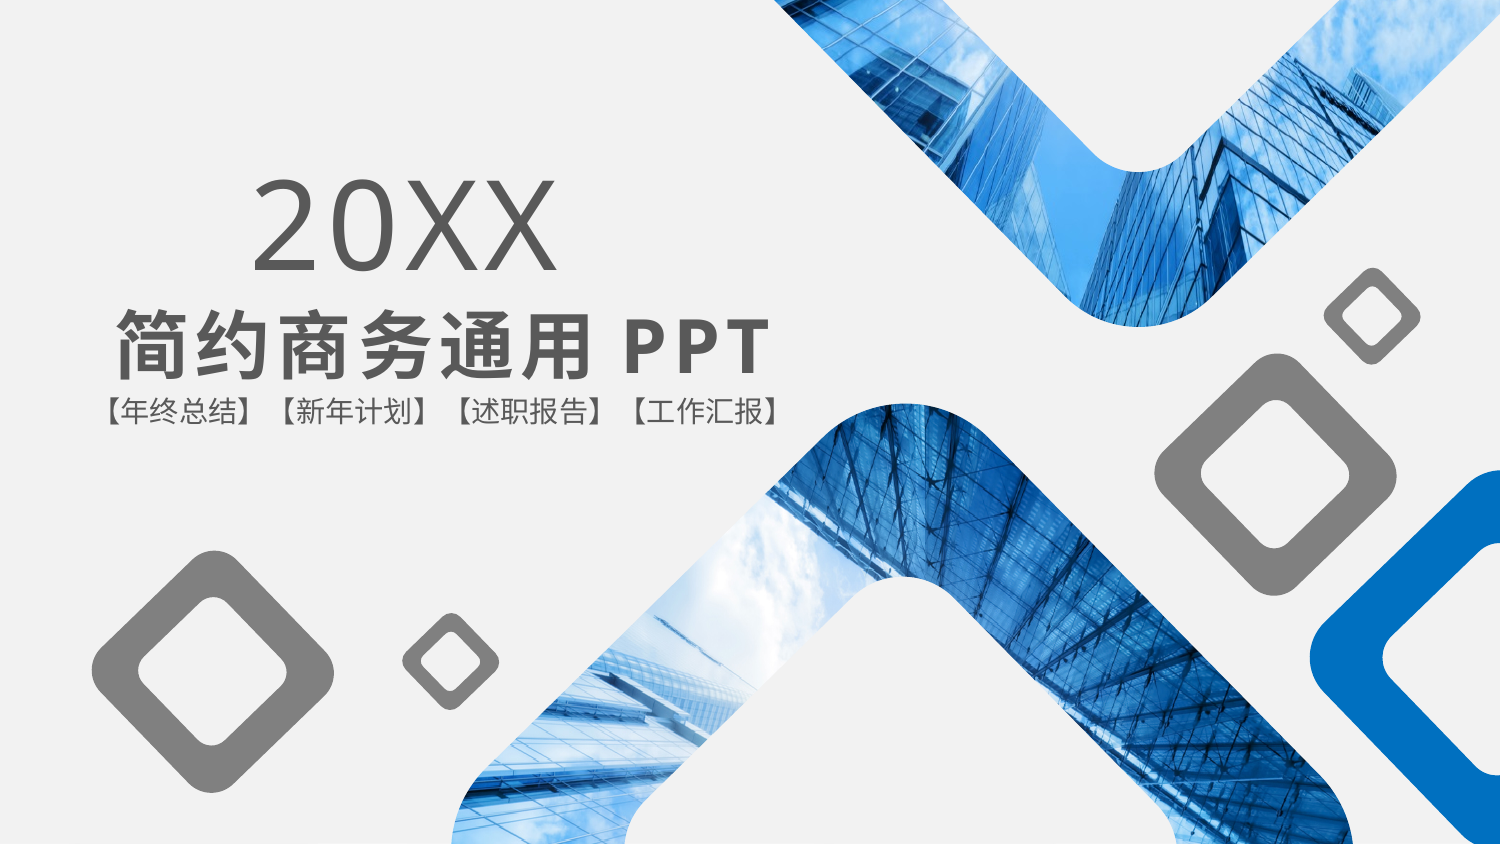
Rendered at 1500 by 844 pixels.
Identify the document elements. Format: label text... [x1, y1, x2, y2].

text_box [1307, 468, 1500, 844]
text_box [771, 0, 1500, 330]
text_box [449, 401, 1355, 844]
text_box [1321, 265, 1423, 367]
text_box 【年终总结】【新年计划】【述职报告】【工作汇报】 [76, 386, 811, 437]
text_box [1152, 351, 1399, 598]
text_box [400, 611, 502, 713]
text_box [89, 548, 336, 795]
text_box 简约商务通用PPT [99, 290, 921, 396]
text_box 20XX [194, 138, 614, 290]
